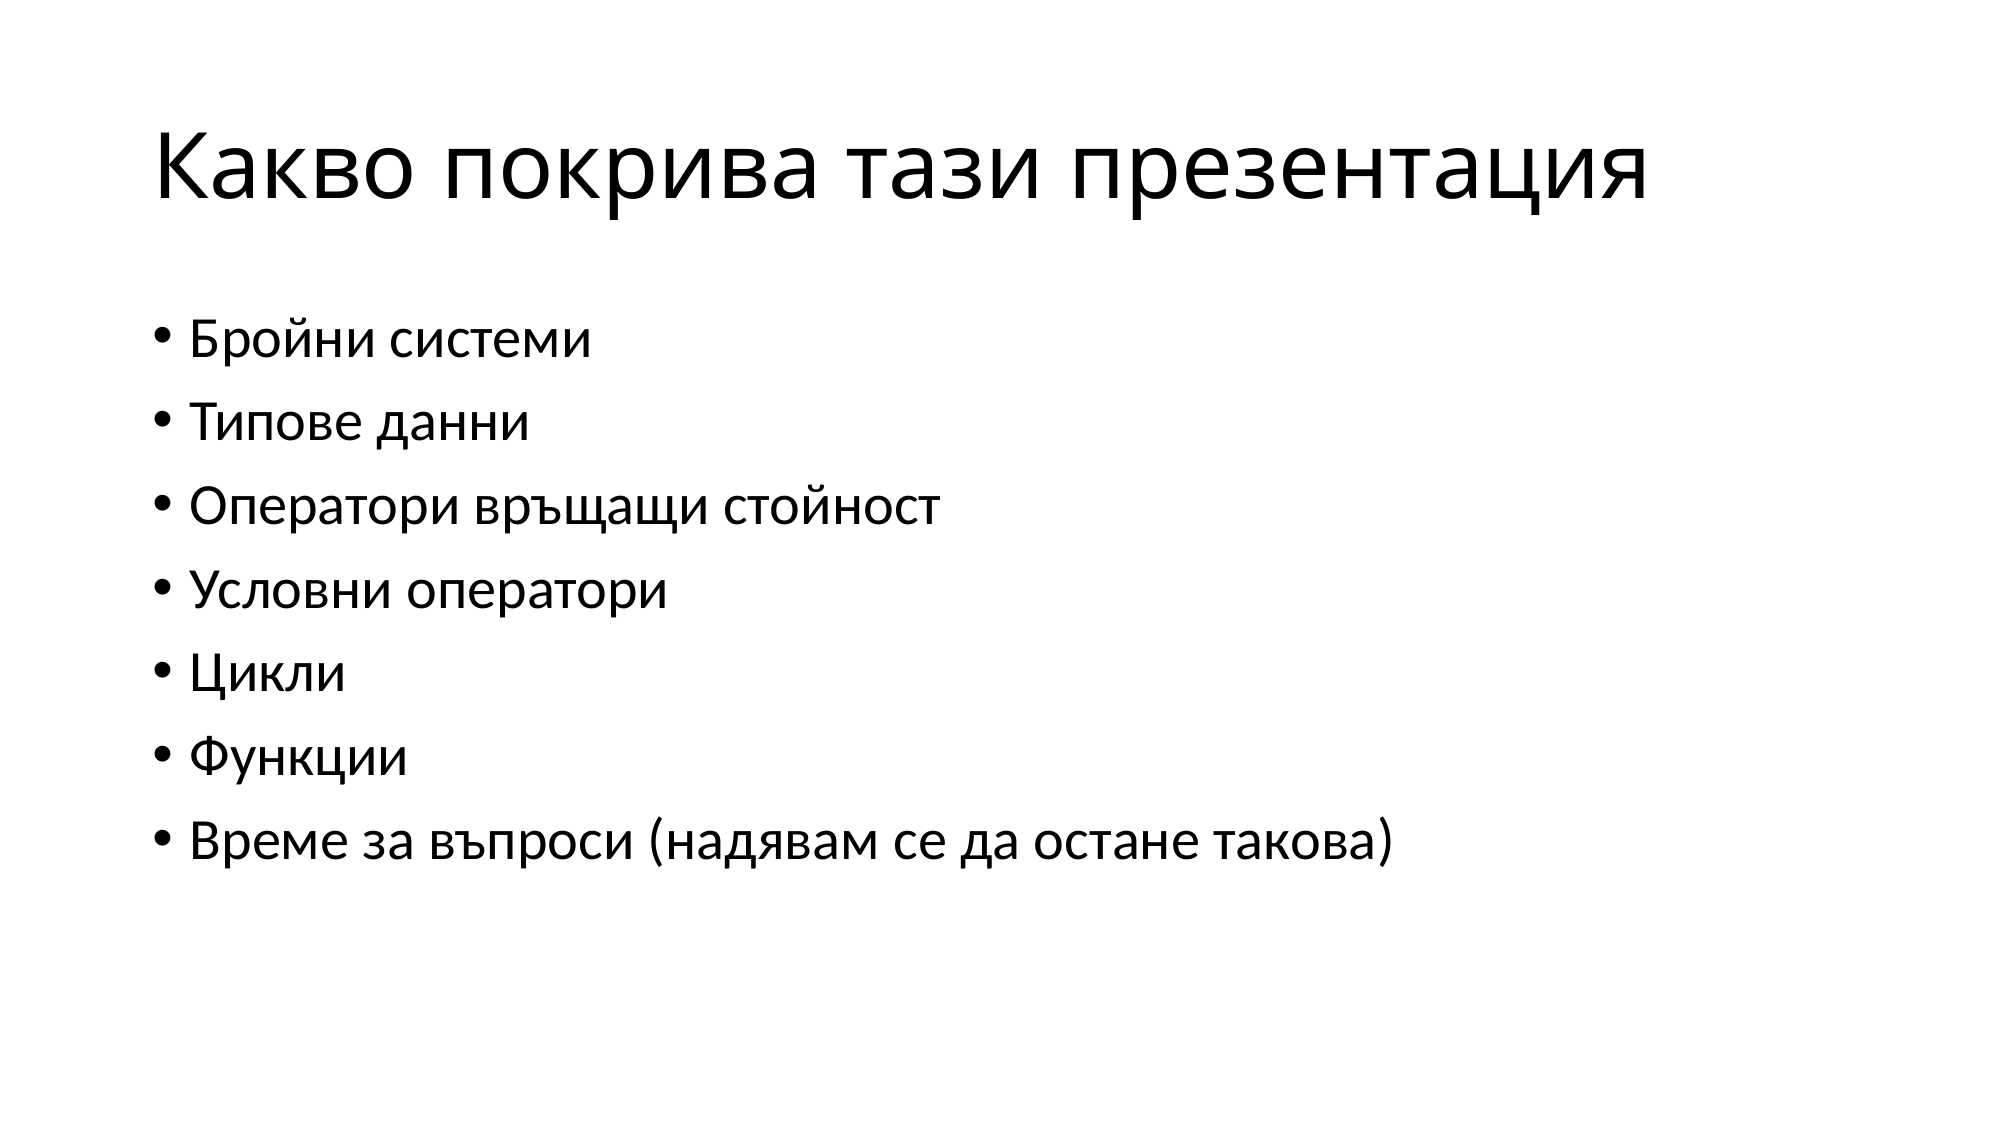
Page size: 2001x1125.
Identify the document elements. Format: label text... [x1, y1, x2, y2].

title Какво покрива тази презентация [137, 59, 1863, 278]
list Бройни системи Типове данни Оператори връщащи стойност Условни оператори Цикли Функции Време за въпроси (надявам се да остане такова) [137, 299, 1863, 1014]
